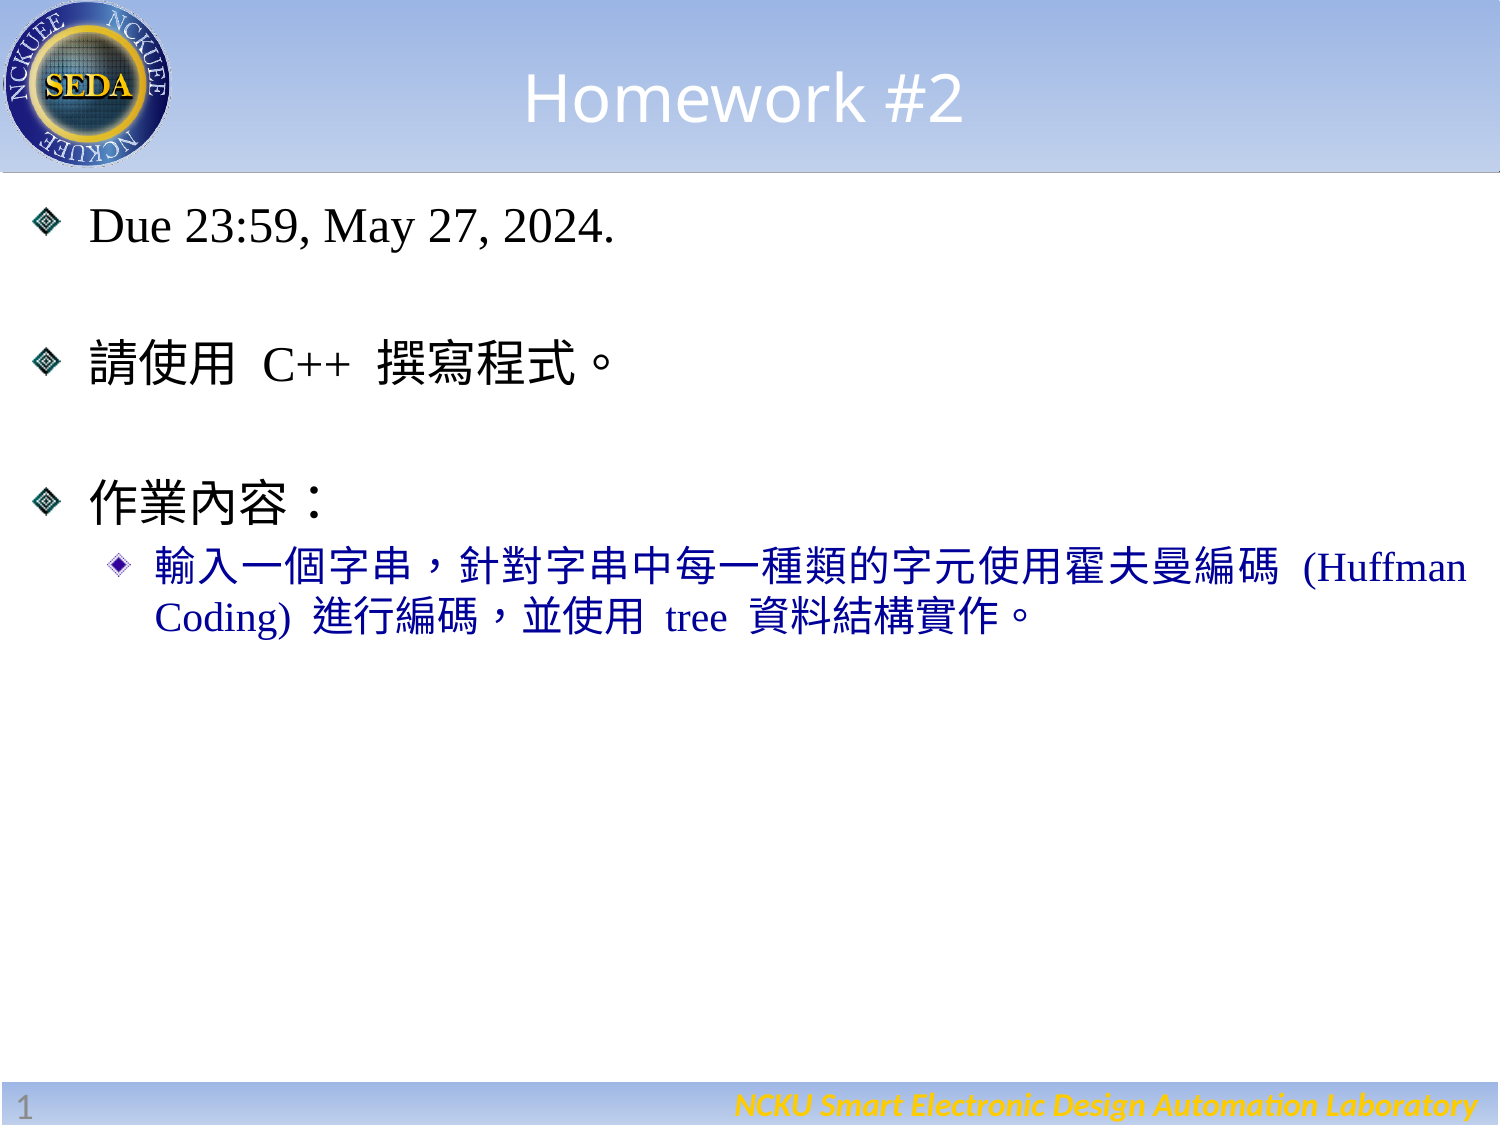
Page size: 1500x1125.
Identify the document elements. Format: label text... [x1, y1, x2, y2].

picture [32, 487, 61, 516]
slide_number 1 [0, 1074, 350, 1125]
title Homework #2 [147, 3, 1341, 184]
picture [32, 347, 61, 376]
picture [2, 0, 172, 168]
picture [32, 207, 61, 236]
list Due 23:59, May 27, 2024. 請使用 C++ 撰寫程式。 作業內容： 輸入一個字串，針對字串中每一種類的字元使用霍夫曼編碼 (Huffman Coding) 進行編碼，並使用 tree 資料結構實作。 [17, 184, 1483, 1075]
picture [107, 553, 131, 577]
